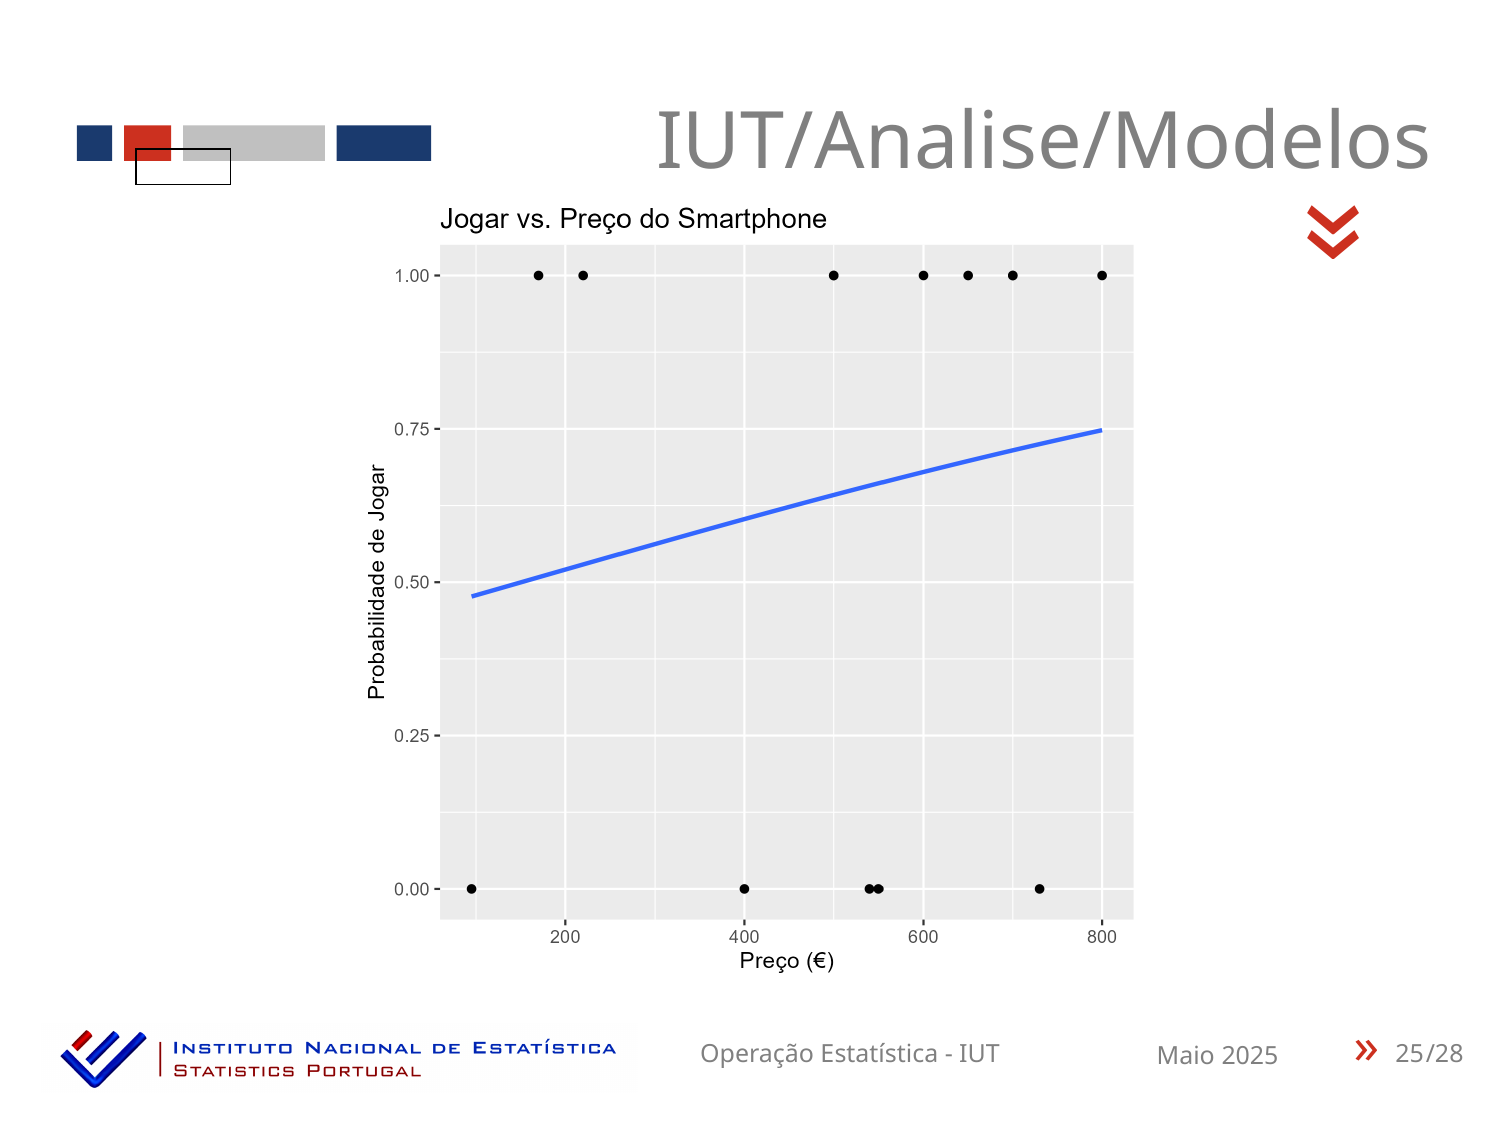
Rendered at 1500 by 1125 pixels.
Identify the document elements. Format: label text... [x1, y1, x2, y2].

text_box IUT/Analise/Modelos [454, 66, 1447, 207]
picture [356, 196, 1145, 985]
text_box « [1234, 207, 1400, 280]
picture [41, 1023, 638, 1093]
text_box 25 [1380, 1029, 1447, 1075]
